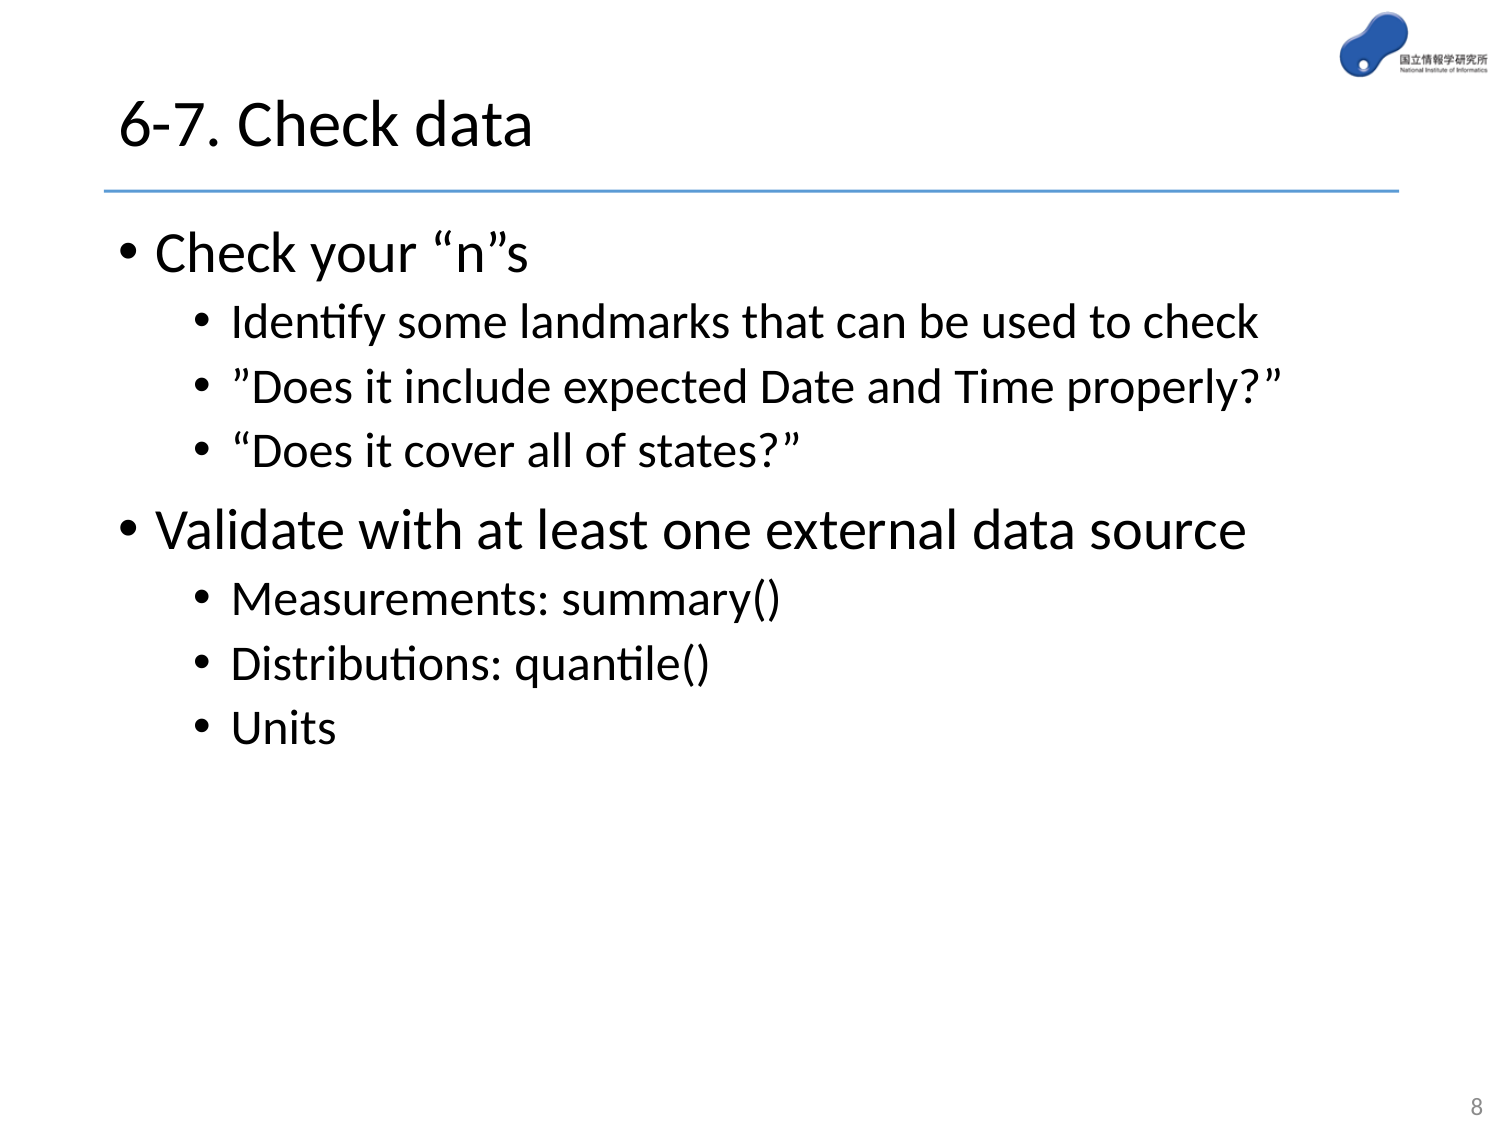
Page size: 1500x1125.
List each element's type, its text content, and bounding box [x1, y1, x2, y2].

title 6-7. Check data [103, 59, 1397, 190]
slide_number 8 [1160, 1086, 1499, 1125]
list Check your “n”s Identify some landmarks that can be used to check ”Does it include expected Date and Time properly?” “Does it cover all of states?” Validate with at least one external data source Measurements: summary() Distributions: quantile() Units [103, 214, 1397, 1077]
picture [1339, 10, 1490, 78]
